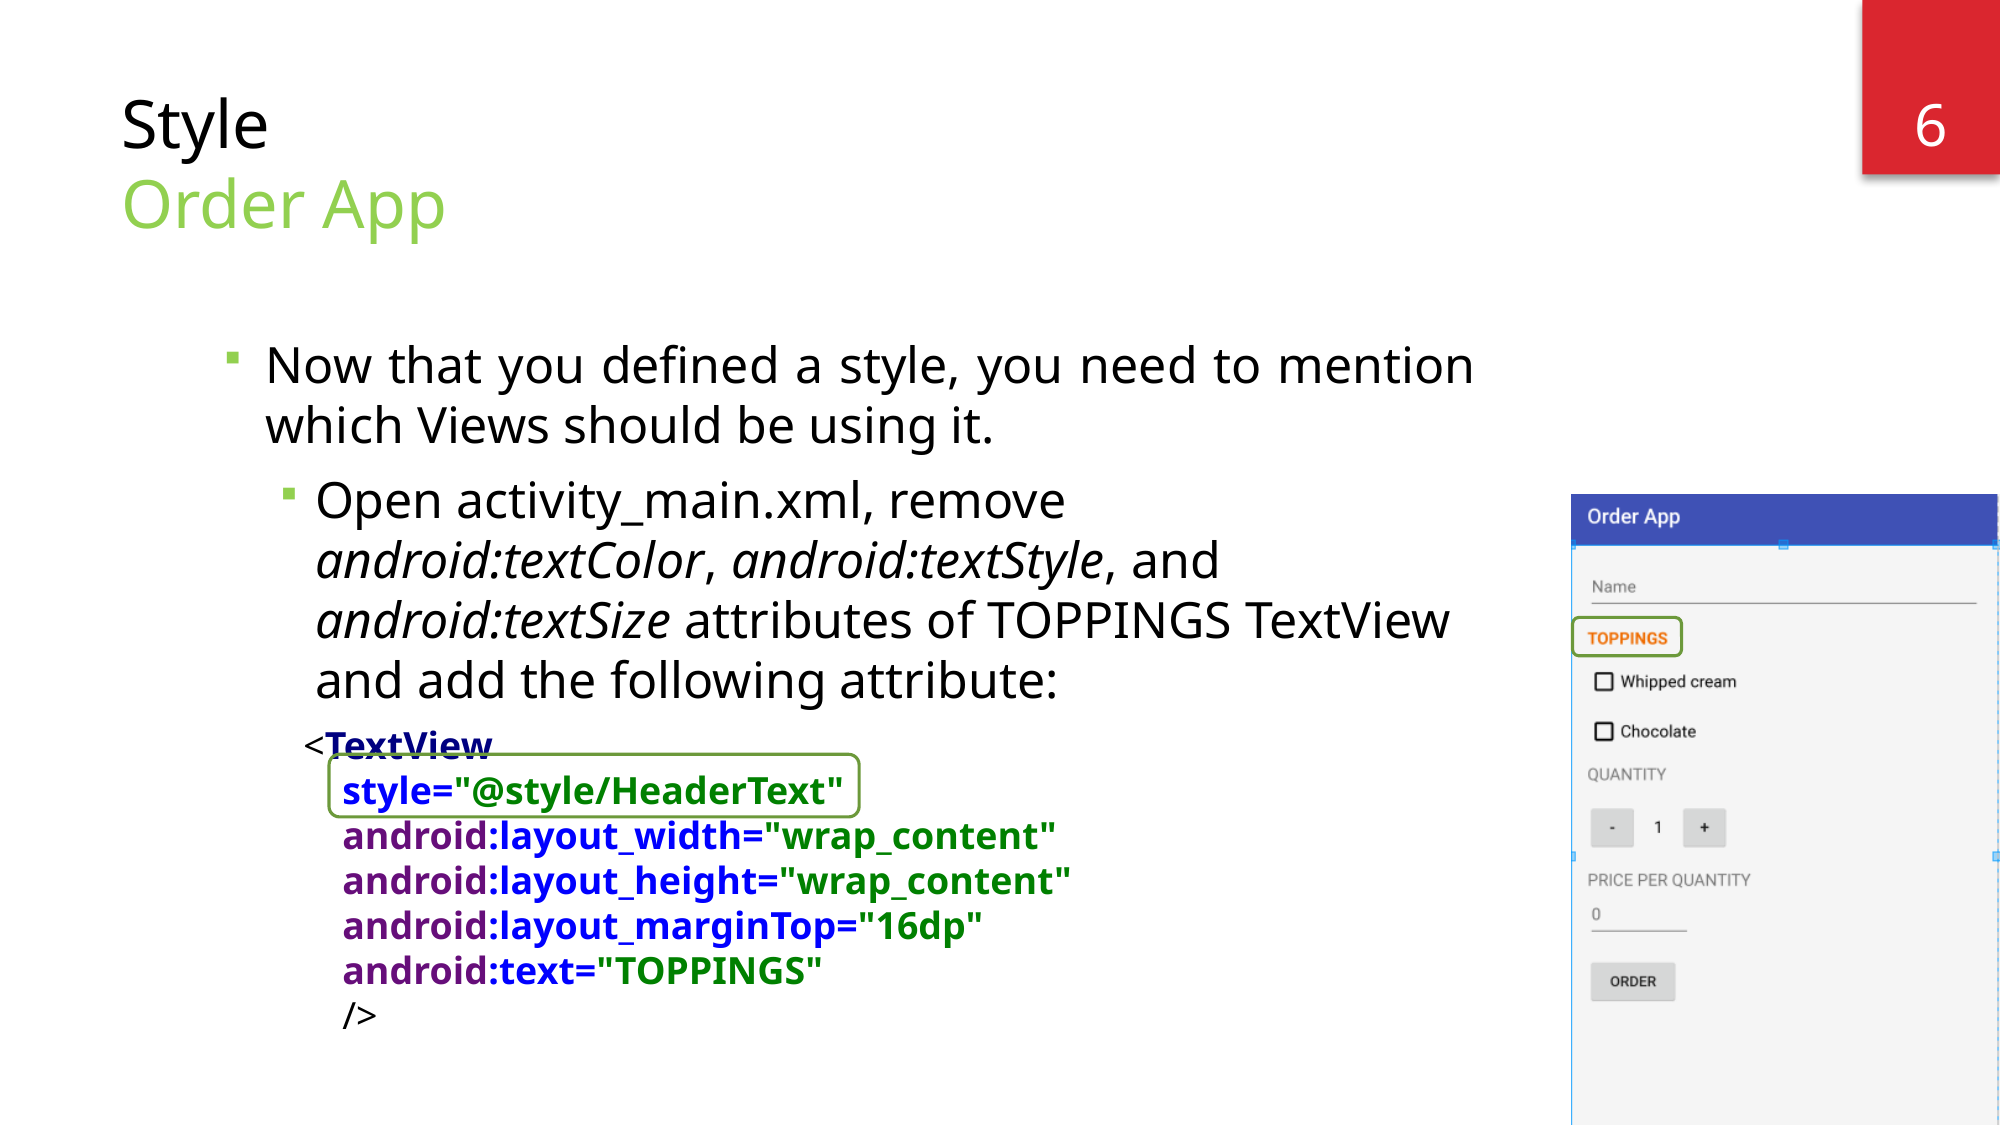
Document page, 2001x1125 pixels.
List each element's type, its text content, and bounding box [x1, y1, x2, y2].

text_box 6 [1862, 0, 2000, 175]
text_box [327, 752, 861, 819]
list Now that you defined a style, you need to mention which Views should be using it. Open activity_main.xml, remove android:textColor, android:textStyle, and android:textSize attributes of TOPPINGS TextView and add the following attribute: [208, 325, 1492, 1005]
title Style Order App [106, 74, 1649, 304]
picture [1570, 494, 2000, 1125]
text_box <TextView style="@style/HeaderText" android:layout_width="wrap_content" android:layout_height="wrap_content" android:layout_marginTop="16dp" android:text="TOPPINGS" /> [288, 714, 1109, 1044]
